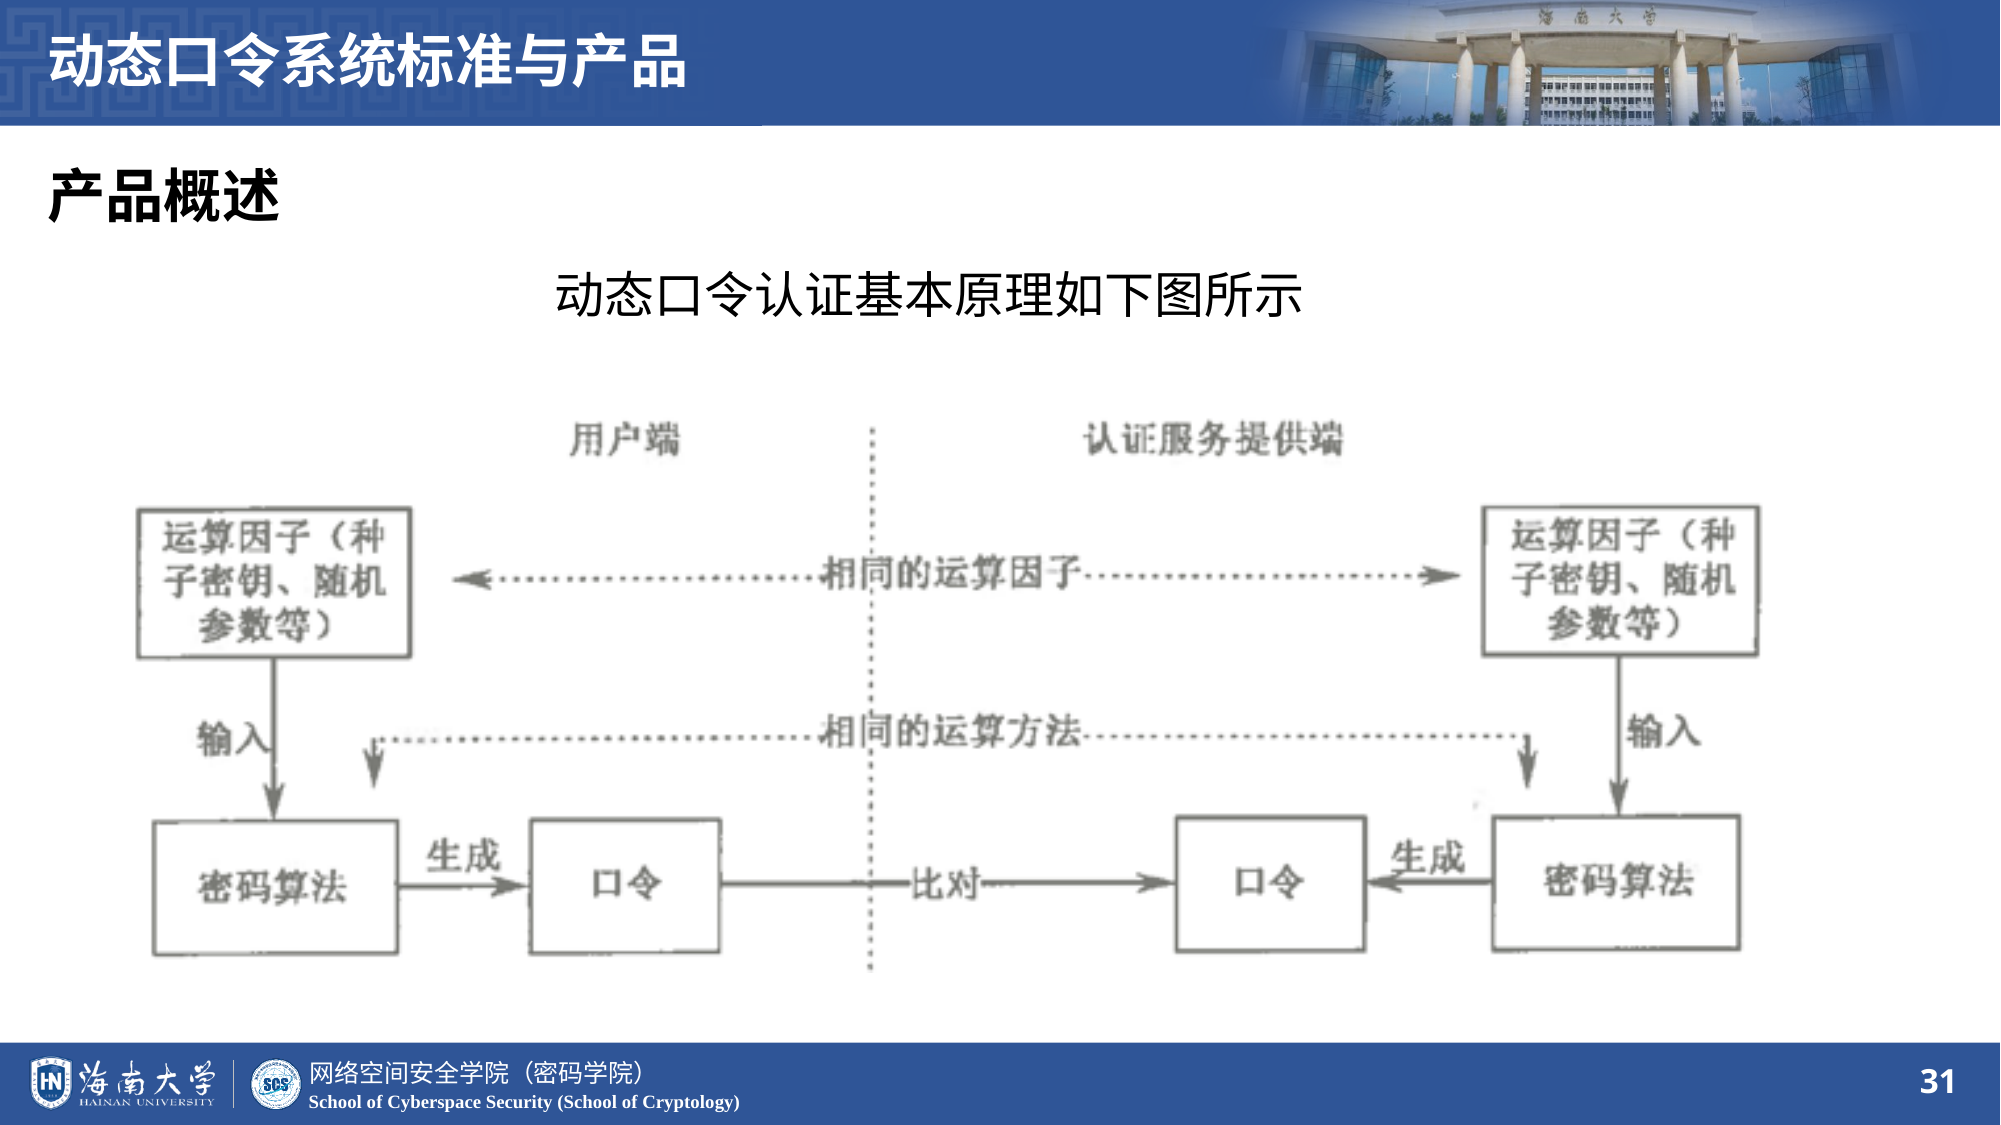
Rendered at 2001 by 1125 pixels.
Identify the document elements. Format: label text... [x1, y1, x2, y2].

picture [63, 388, 1784, 974]
picture [27, 1054, 219, 1113]
picture [245, 1053, 306, 1114]
list 动态口令系统标准与产品 [32, 17, 1297, 109]
picture [1190, 0, 2000, 126]
slide_number 31 [1522, 1053, 1973, 1114]
list 产品概述 [32, 151, 1968, 245]
list 动态口令认证基本原理如下图所示 [32, 255, 1968, 997]
